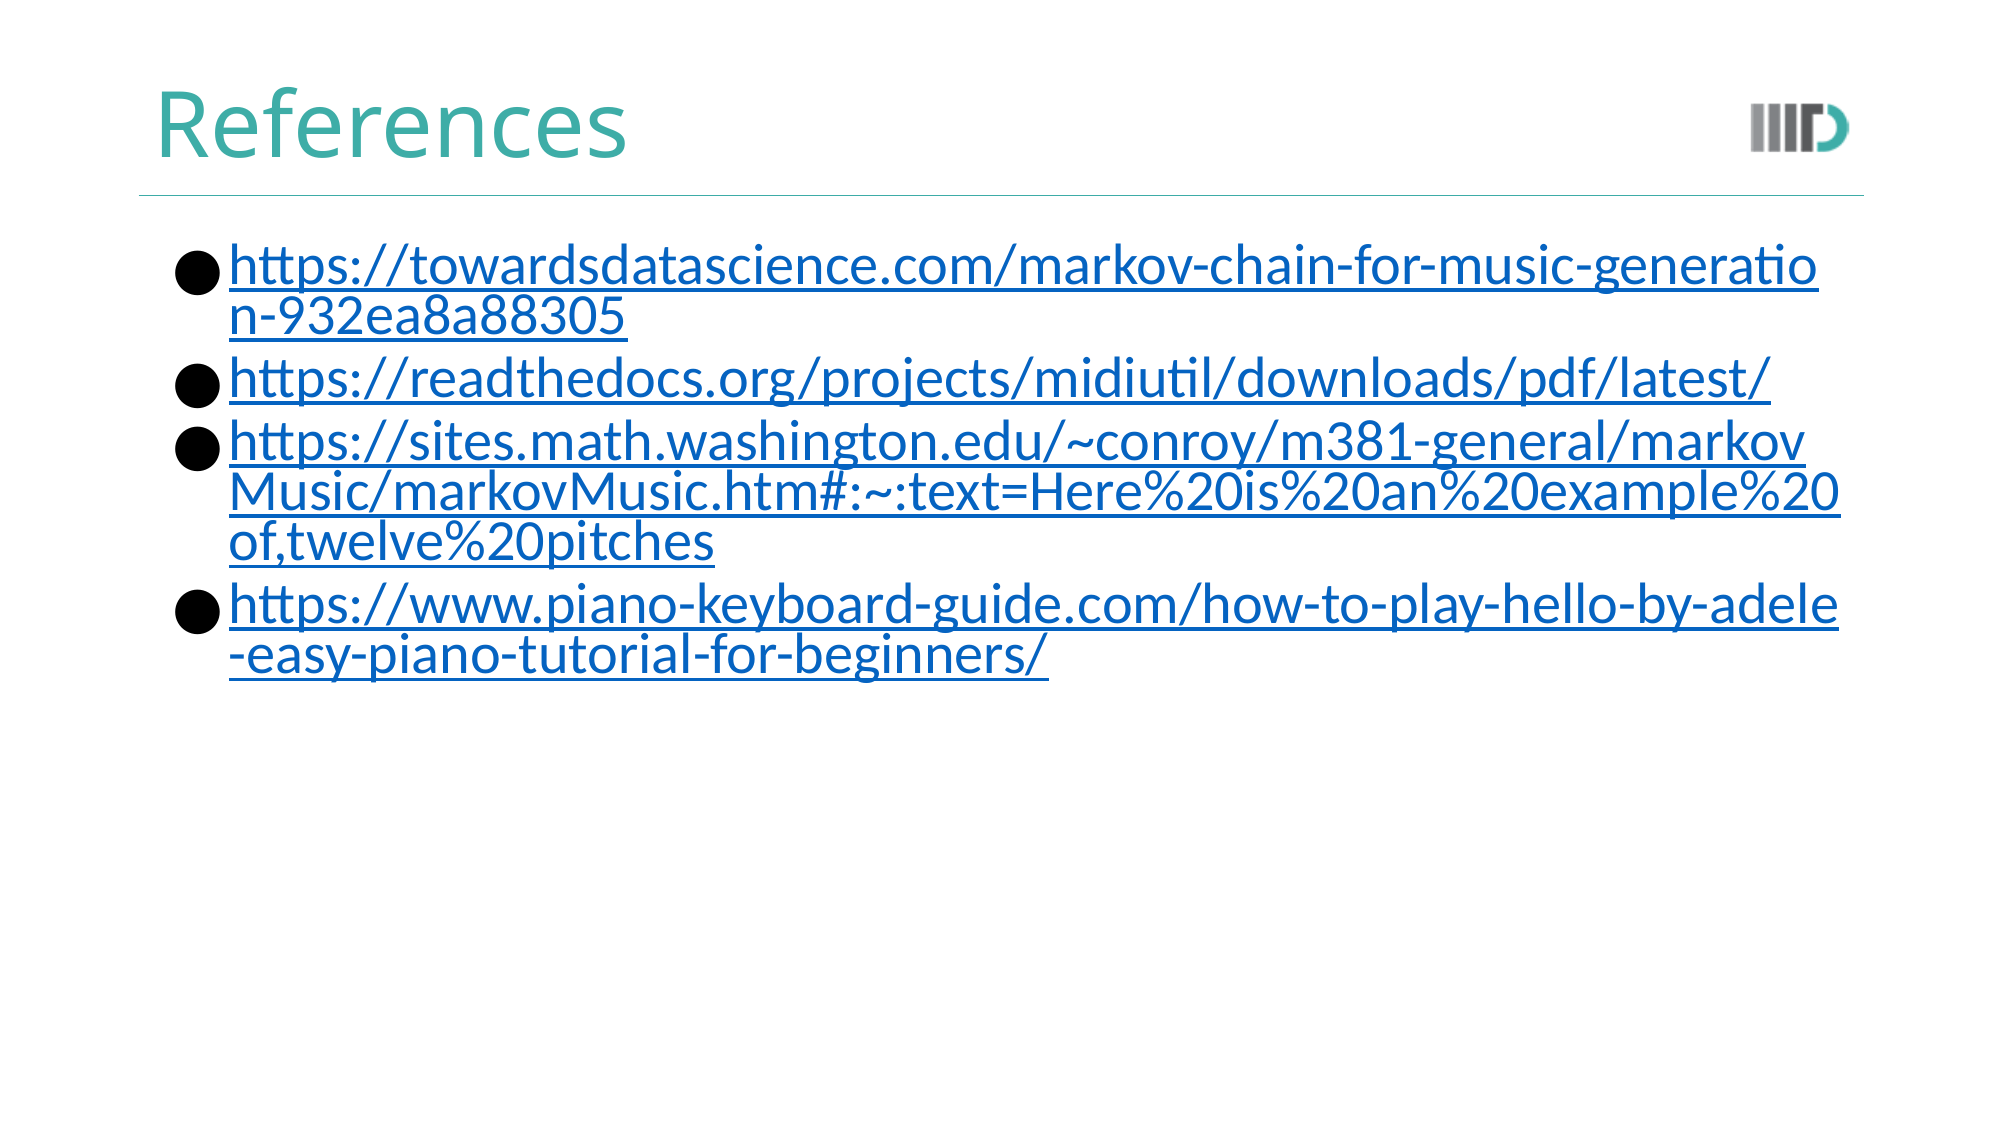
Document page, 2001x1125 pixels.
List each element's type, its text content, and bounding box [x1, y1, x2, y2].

picture [1732, 91, 1864, 165]
list https://towardsdatascience.com/markov-chain-for-music-generation-932ea8a88305 https://readthedocs.org/projects/midiutil/downloads/pdf/latest/ https://sites.math.washington.edu/~conroy/m381-general/markovMusic/markovMusic.htm#:~:text=Here%20is%20an%20example%20of,twelve%20pitches https://www.piano-keyboard-guide.com/how-to-play-hello-by-adele-easy-piano-tutorial-for-beginners/ [138, 226, 1864, 1014]
title References [138, 60, 1689, 196]
